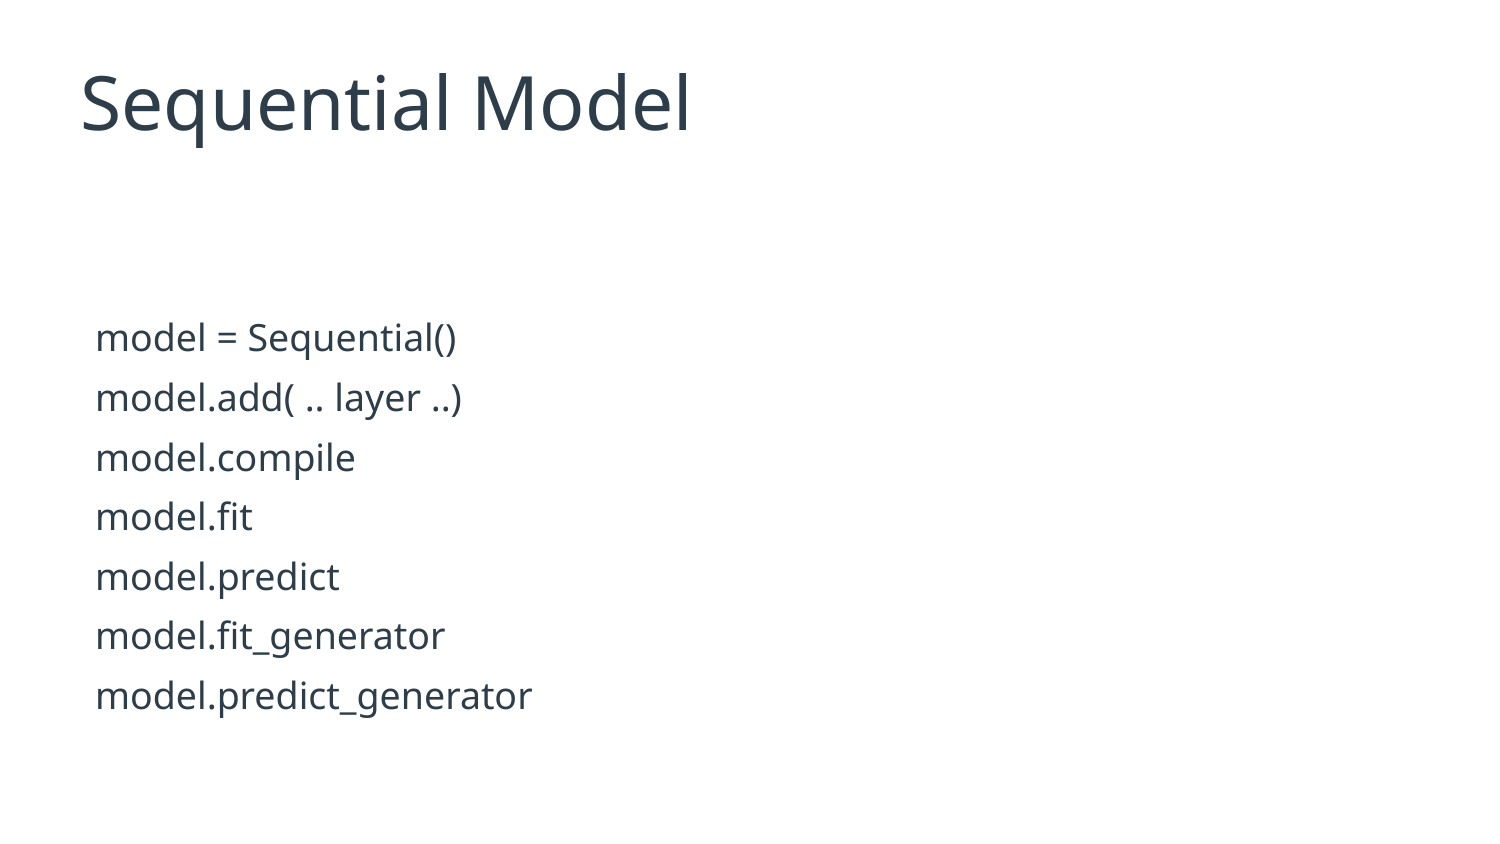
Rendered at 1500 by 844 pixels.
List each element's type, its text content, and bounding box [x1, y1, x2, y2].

title Sequential Model [75, 50, 1425, 148]
list model = Sequential() model.add( .. layer ..) model.compile model.fit model.predict model.fit_generator model.predict_generator [75, 281, 1425, 751]
